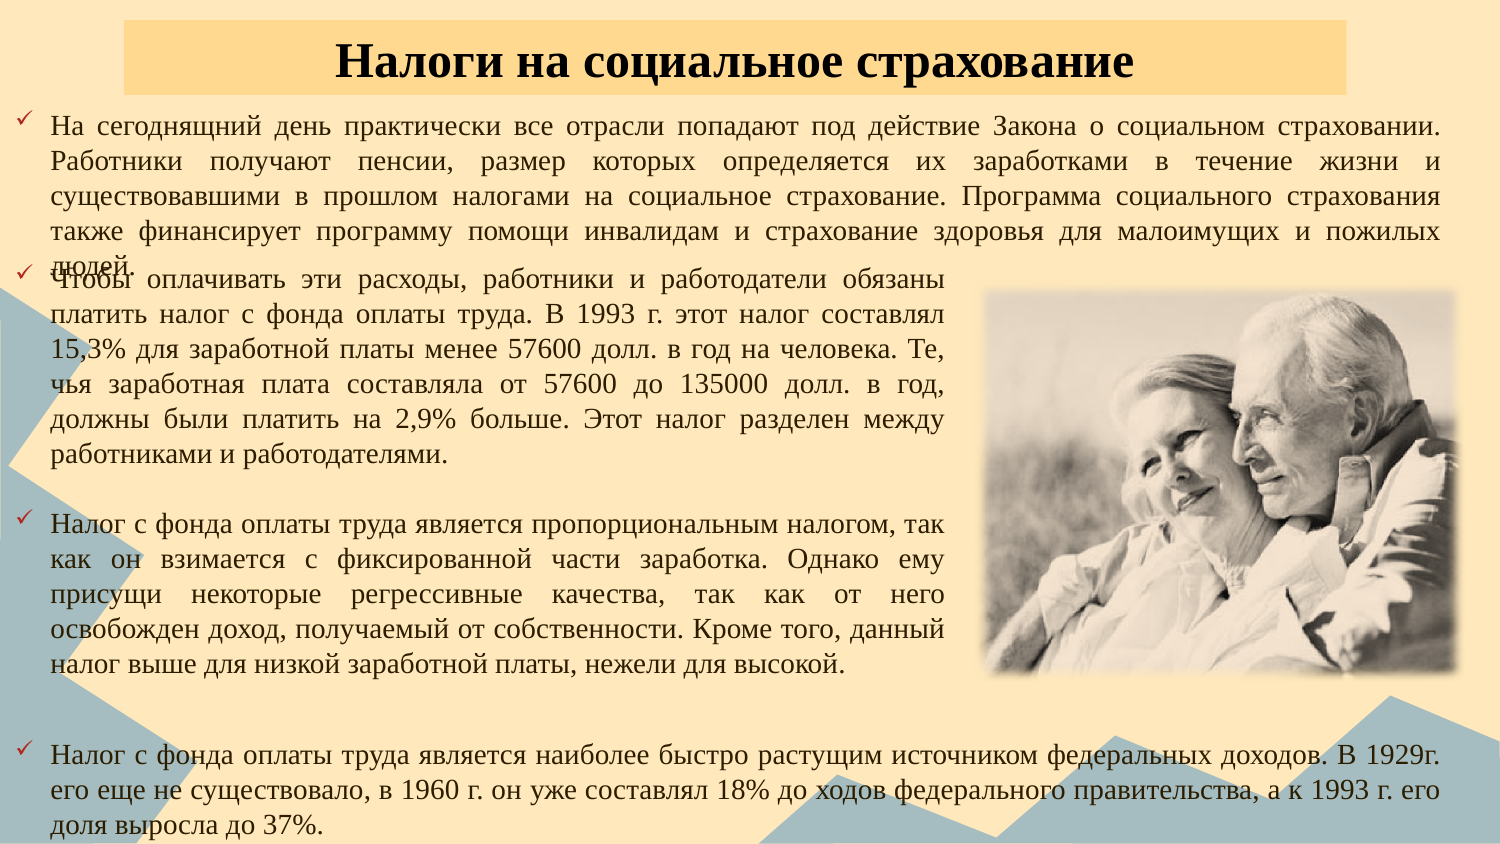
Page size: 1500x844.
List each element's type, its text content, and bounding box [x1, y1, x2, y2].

text_box Чтобы оплачивать эти расходы, работники и работодатели обязаны платить налог с фонда оплаты труда. В 1993 г. этот налог составлял 15,3% для заработной платы менее 57600 долл. в год на человека. Те, чья заработная плата составляла от 57600 до 135000 долл. в год, должны были платить на 2,9% больше. Этот налог разделен между работниками и работодателями. Налог с фонда оплаты труда является пропорциональным налогом, так как он взимается с фиксированной части заработка. Однако ему присущи некоторые регрессивные качества, так как от него освобожден доход, получаемый от собственности. Кроме того, данный налог выше для низкой заработной платы, нежели для высокой. [0, 244, 961, 647]
text_box Налоги на социальное страхование [123, 20, 1347, 95]
text_box На сегоднящний день практически все отрасли попадают под действие Закона о социальном страховании. Работники получают пенсии, размер которых определяется их заработками в течение жизни и существовавшими в прошлом налогами на социальное страхование. Программа социального страхования также финансирует программу помощи инвалидам и страхование здоровья для малоимущих и пожилых людей. Налог с фонда оплаты труда является наиболее быстро растущим источником федеральных доходов. В 1929г. его еще не существовало, в 1960 г. он уже составлял 18% до ходов федерального правительства, а к 1993 г. его доля выросла до 37%. [0, 91, 1458, 844]
picture [974, 279, 1465, 682]
